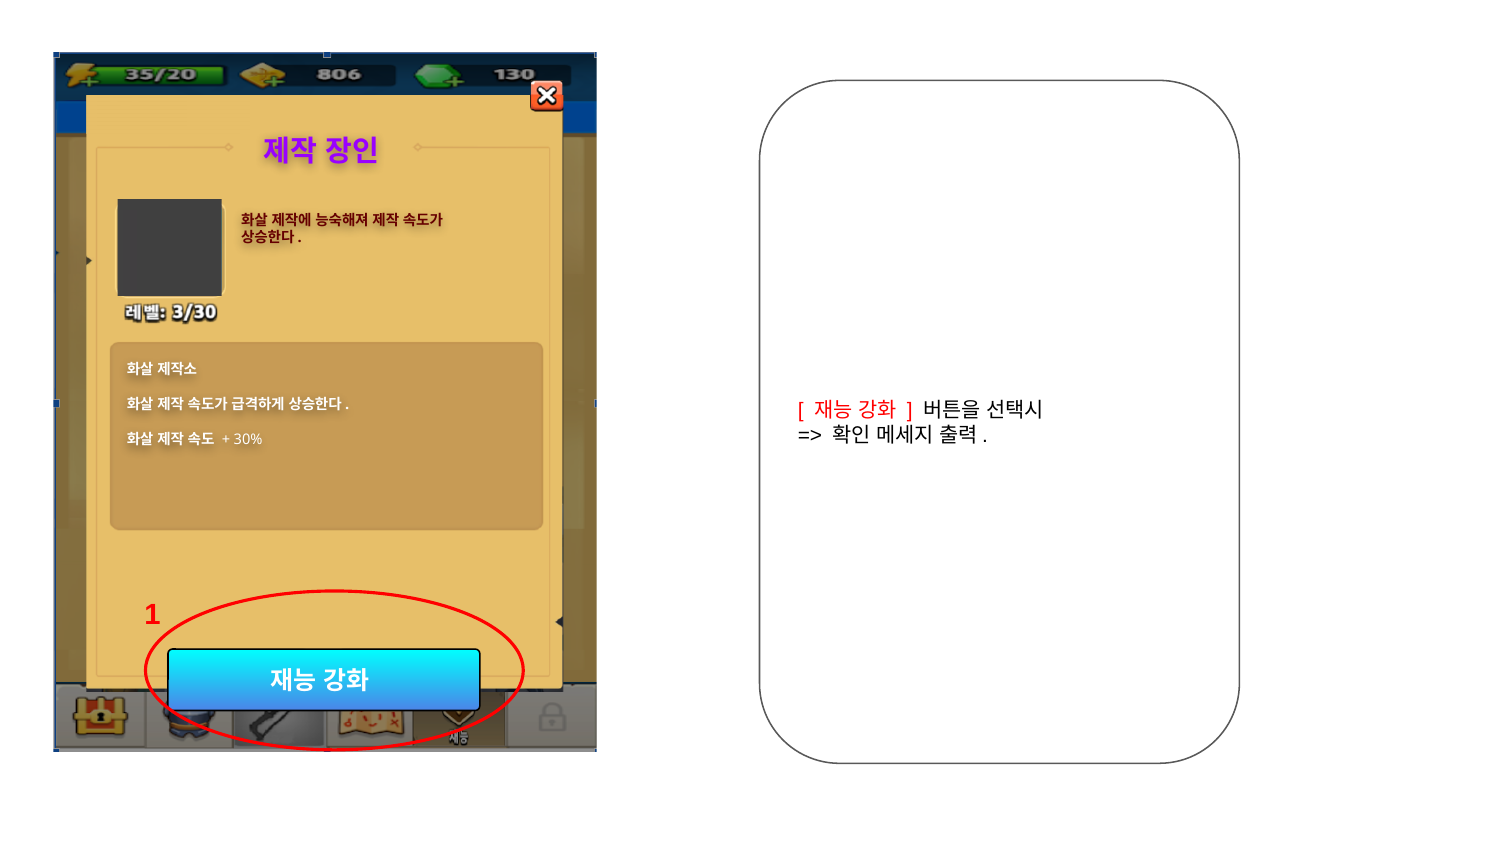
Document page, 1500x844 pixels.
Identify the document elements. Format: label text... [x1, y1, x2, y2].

text_box [ 재능 강화 ] 버튼을 선택시 => 확인 메세지 출력. [759, 80, 1240, 764]
picture [53, 51, 597, 752]
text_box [86, 80, 564, 693]
